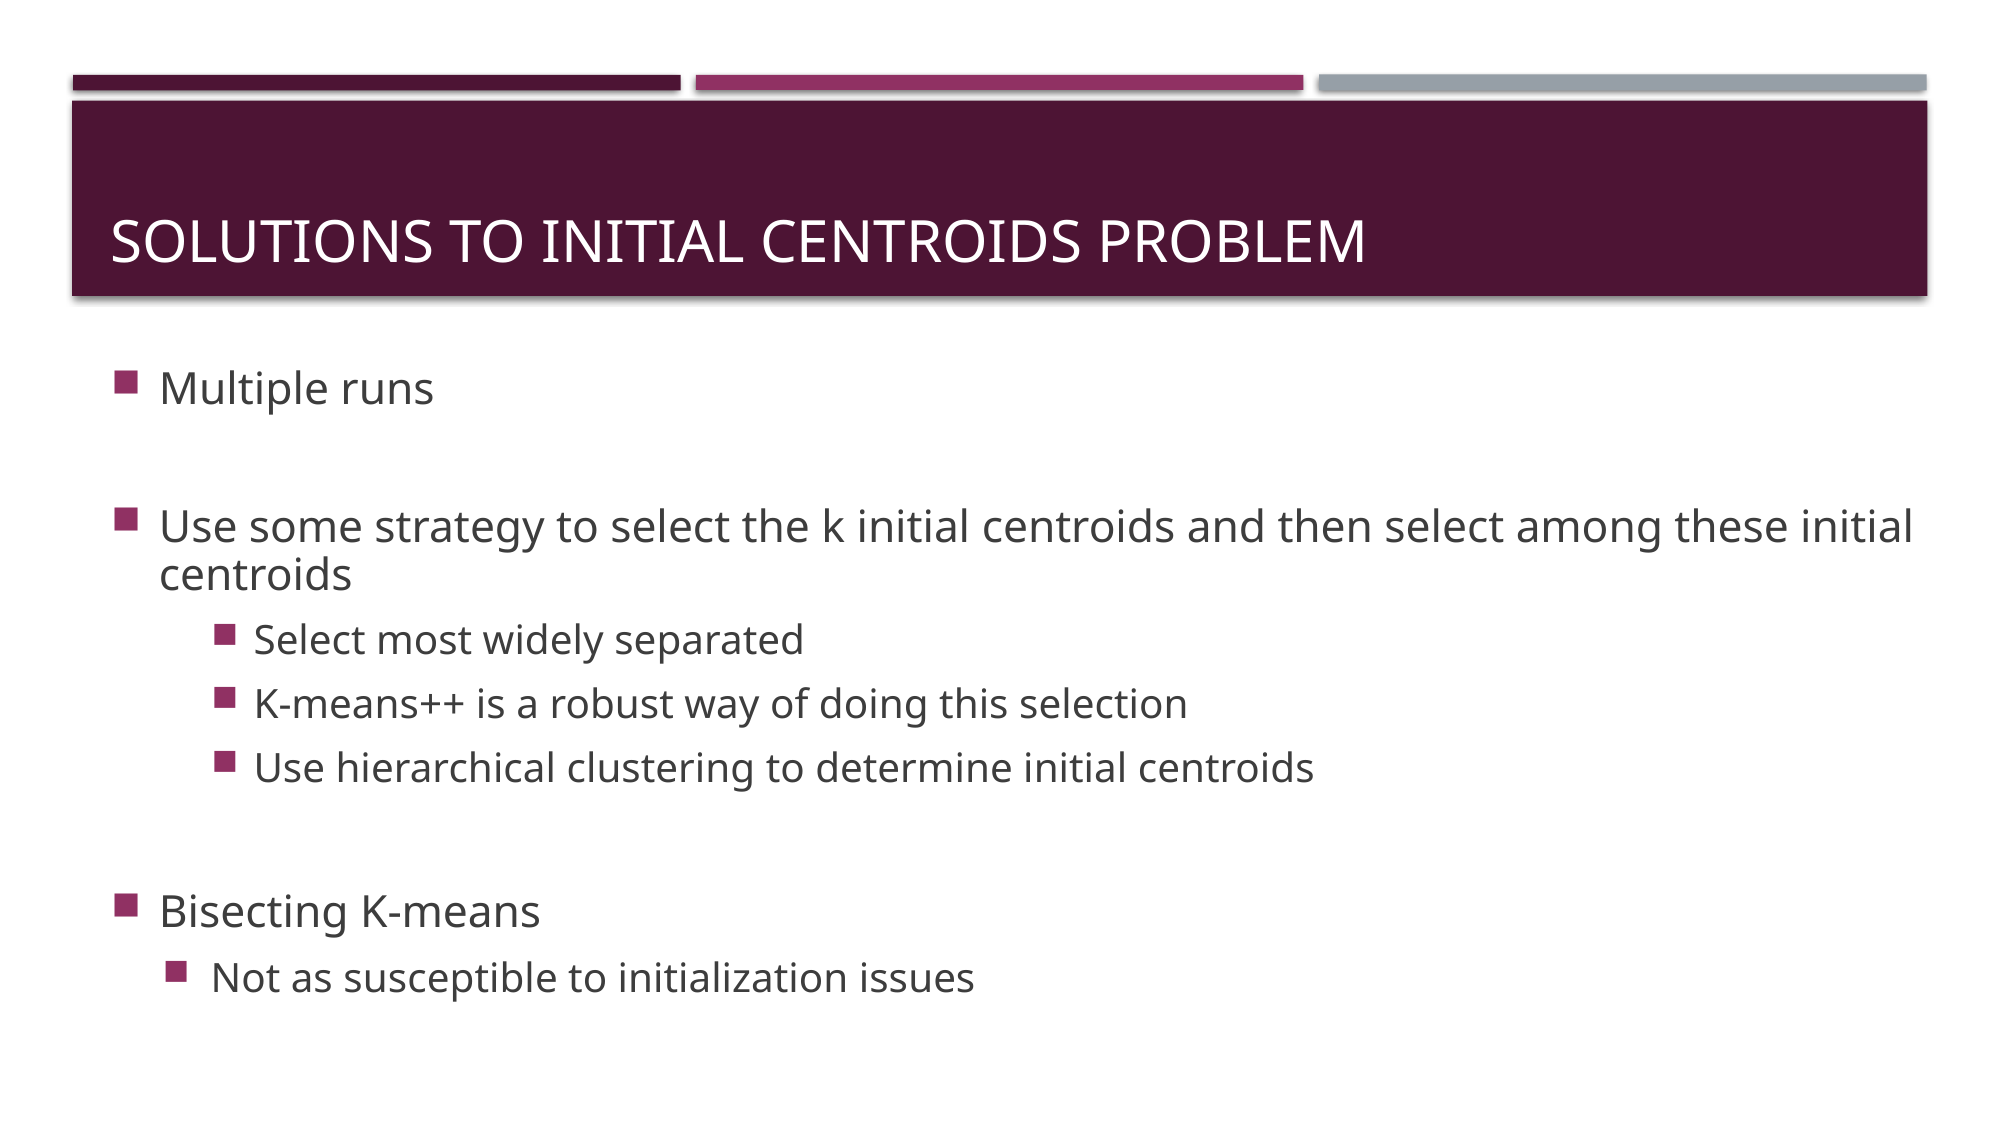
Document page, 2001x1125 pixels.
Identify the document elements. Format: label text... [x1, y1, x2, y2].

list Multiple runs Use some strategy to select the k initial centroids and then select among these initial centroids Select most widely separated K-means++ is a robust way of doing this selection Use hierarchical clustering to determine initial centroids Bisecting K-means Not as susceptible to initialization issues [95, 357, 1934, 1010]
title Solutions to Initial Centroids Problem [95, 115, 1905, 282]
